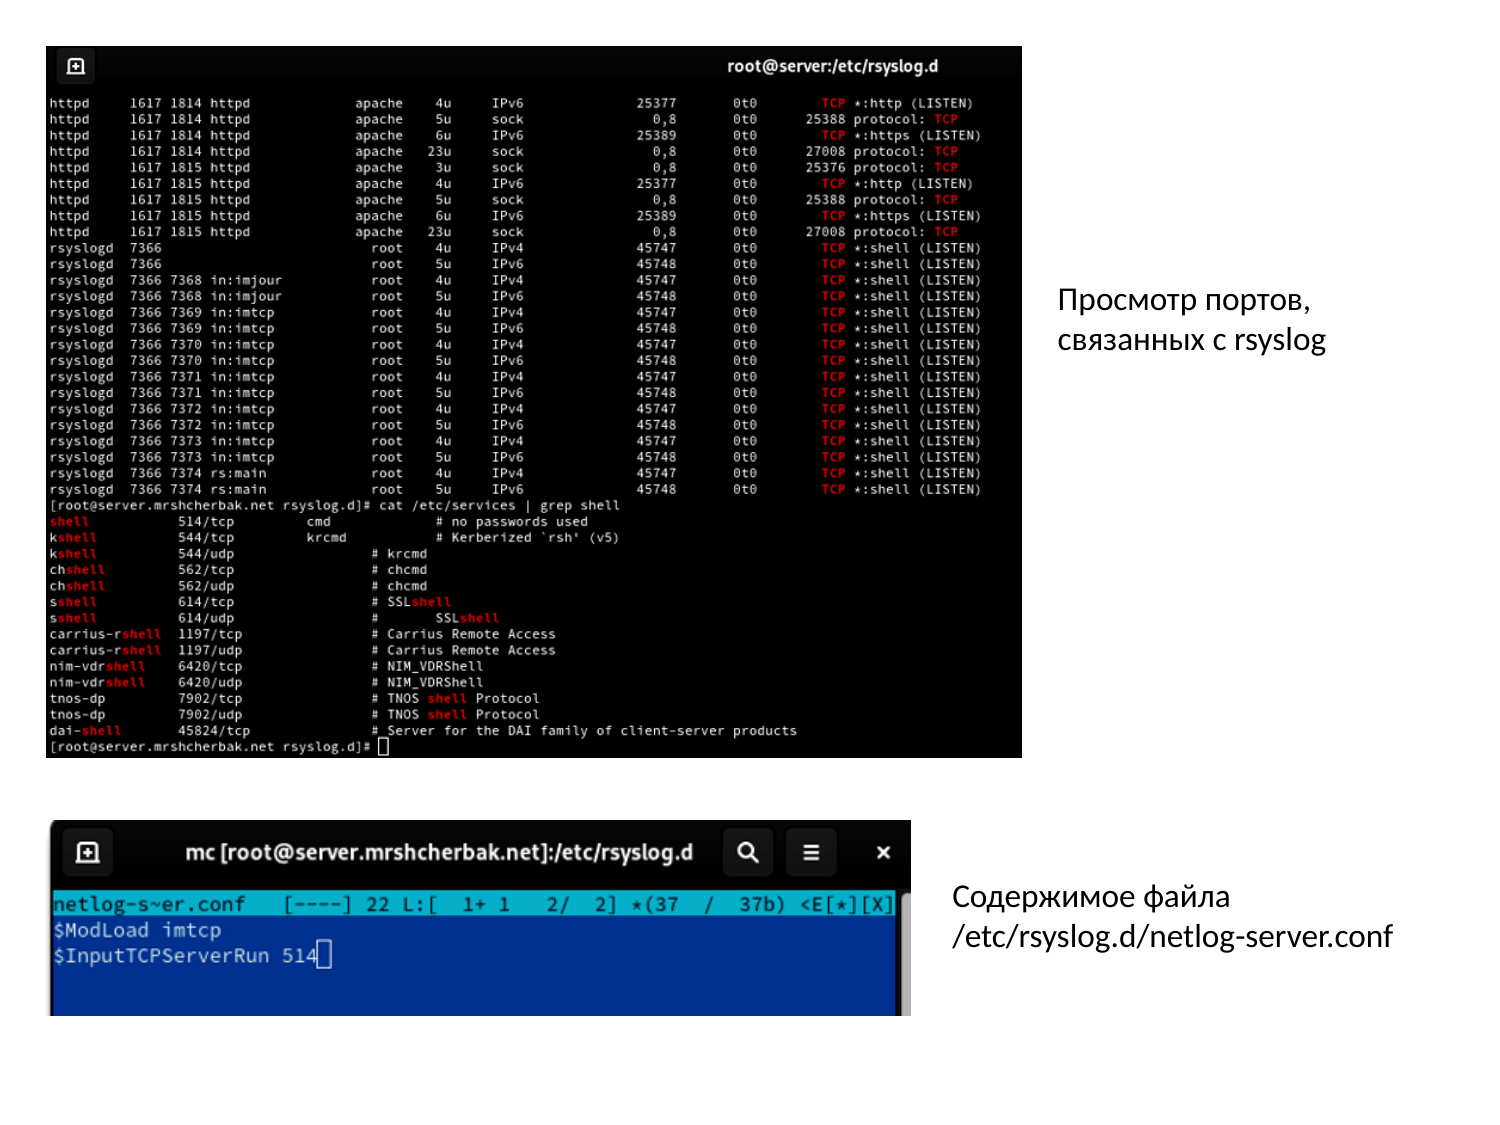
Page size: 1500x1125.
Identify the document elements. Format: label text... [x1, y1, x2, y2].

text_box Содержимое файла /etc/rsyslog.d/netlog-server.conf [937, 867, 1500, 962]
picture [46, 820, 911, 1016]
text_box Просмотр портов, связанных с rsyslog [1042, 269, 1454, 365]
picture [46, 46, 1022, 758]
